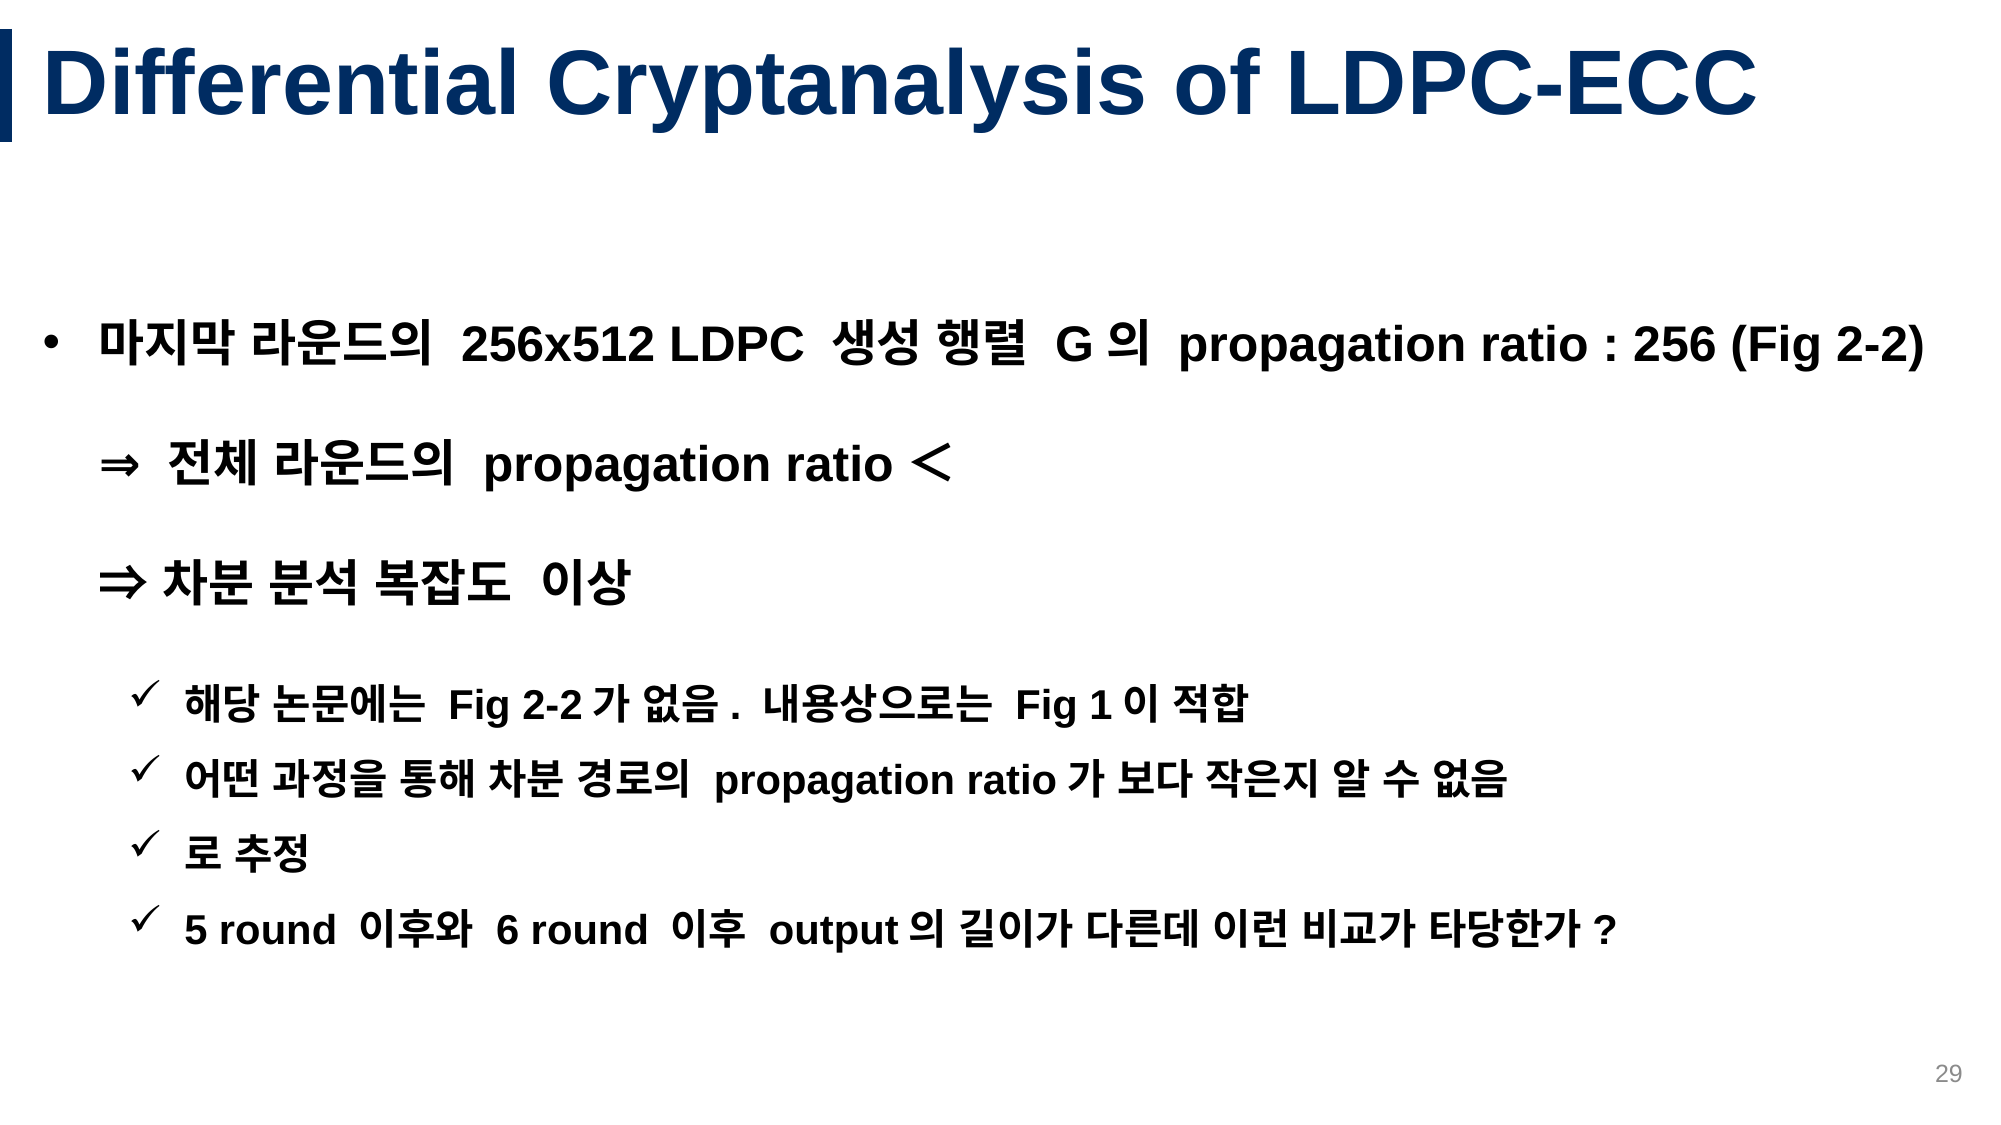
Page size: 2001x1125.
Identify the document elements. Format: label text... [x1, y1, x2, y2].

slide_number 29 [1527, 1042, 1978, 1103]
title Differential Cryptanalysis of LDPC-ECC [27, 28, 2000, 142]
